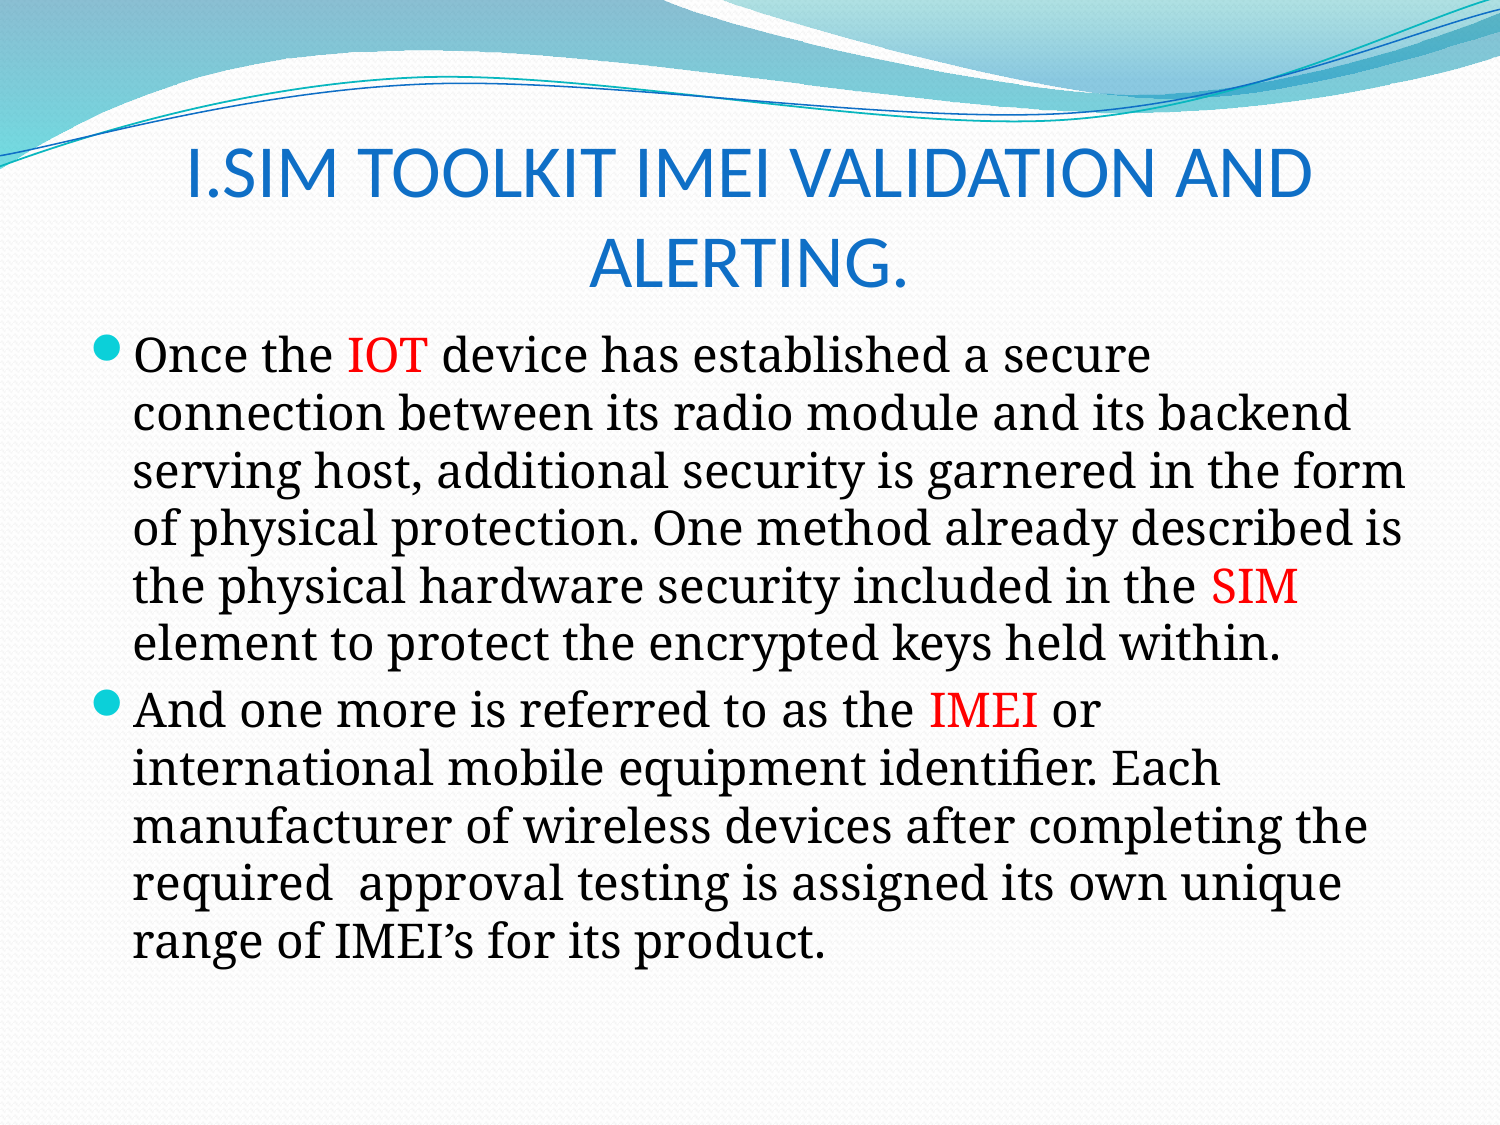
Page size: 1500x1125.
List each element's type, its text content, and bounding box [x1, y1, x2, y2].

list Once the IOT device has established a secure connection between its radio module and its backend serving host, additional security is garnered in the form of physical protection. One method already described is the physical hardware security included in the SIM element to protect the encrypted keys held within. And one more is referred to as the IMEI or international mobile equipment identifier. Each manufacturer of wireless devices after completing the required approval testing is assigned its own unique range of IMEI’s for its product. [75, 317, 1425, 1038]
title I.SIM TOOLKIT IMEI VALIDATION AND ALERTING. [75, 115, 1425, 303]
